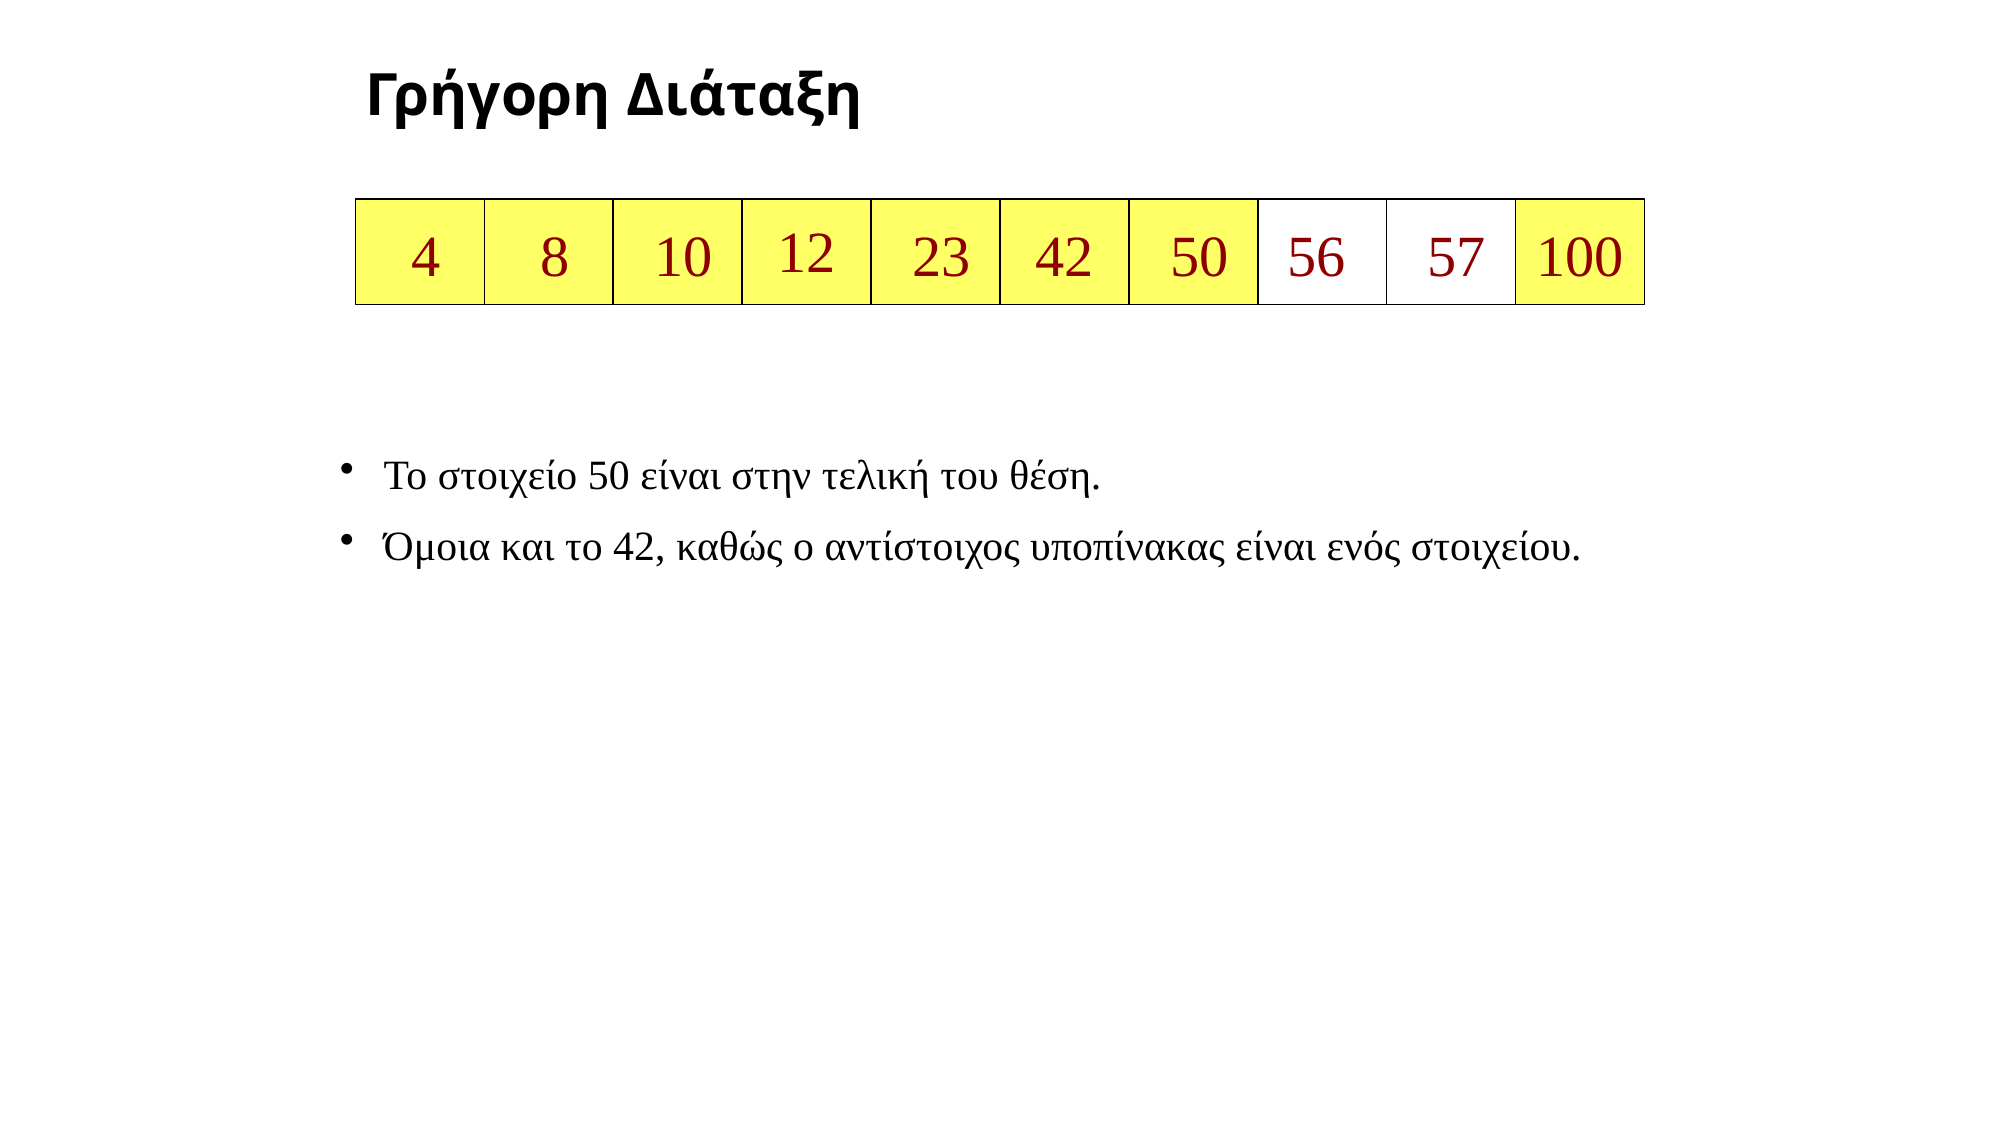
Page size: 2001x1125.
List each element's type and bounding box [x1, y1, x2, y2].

title [350, 54, 1626, 140]
text_box [355, 199, 1645, 305]
text_box [324, 440, 1700, 577]
